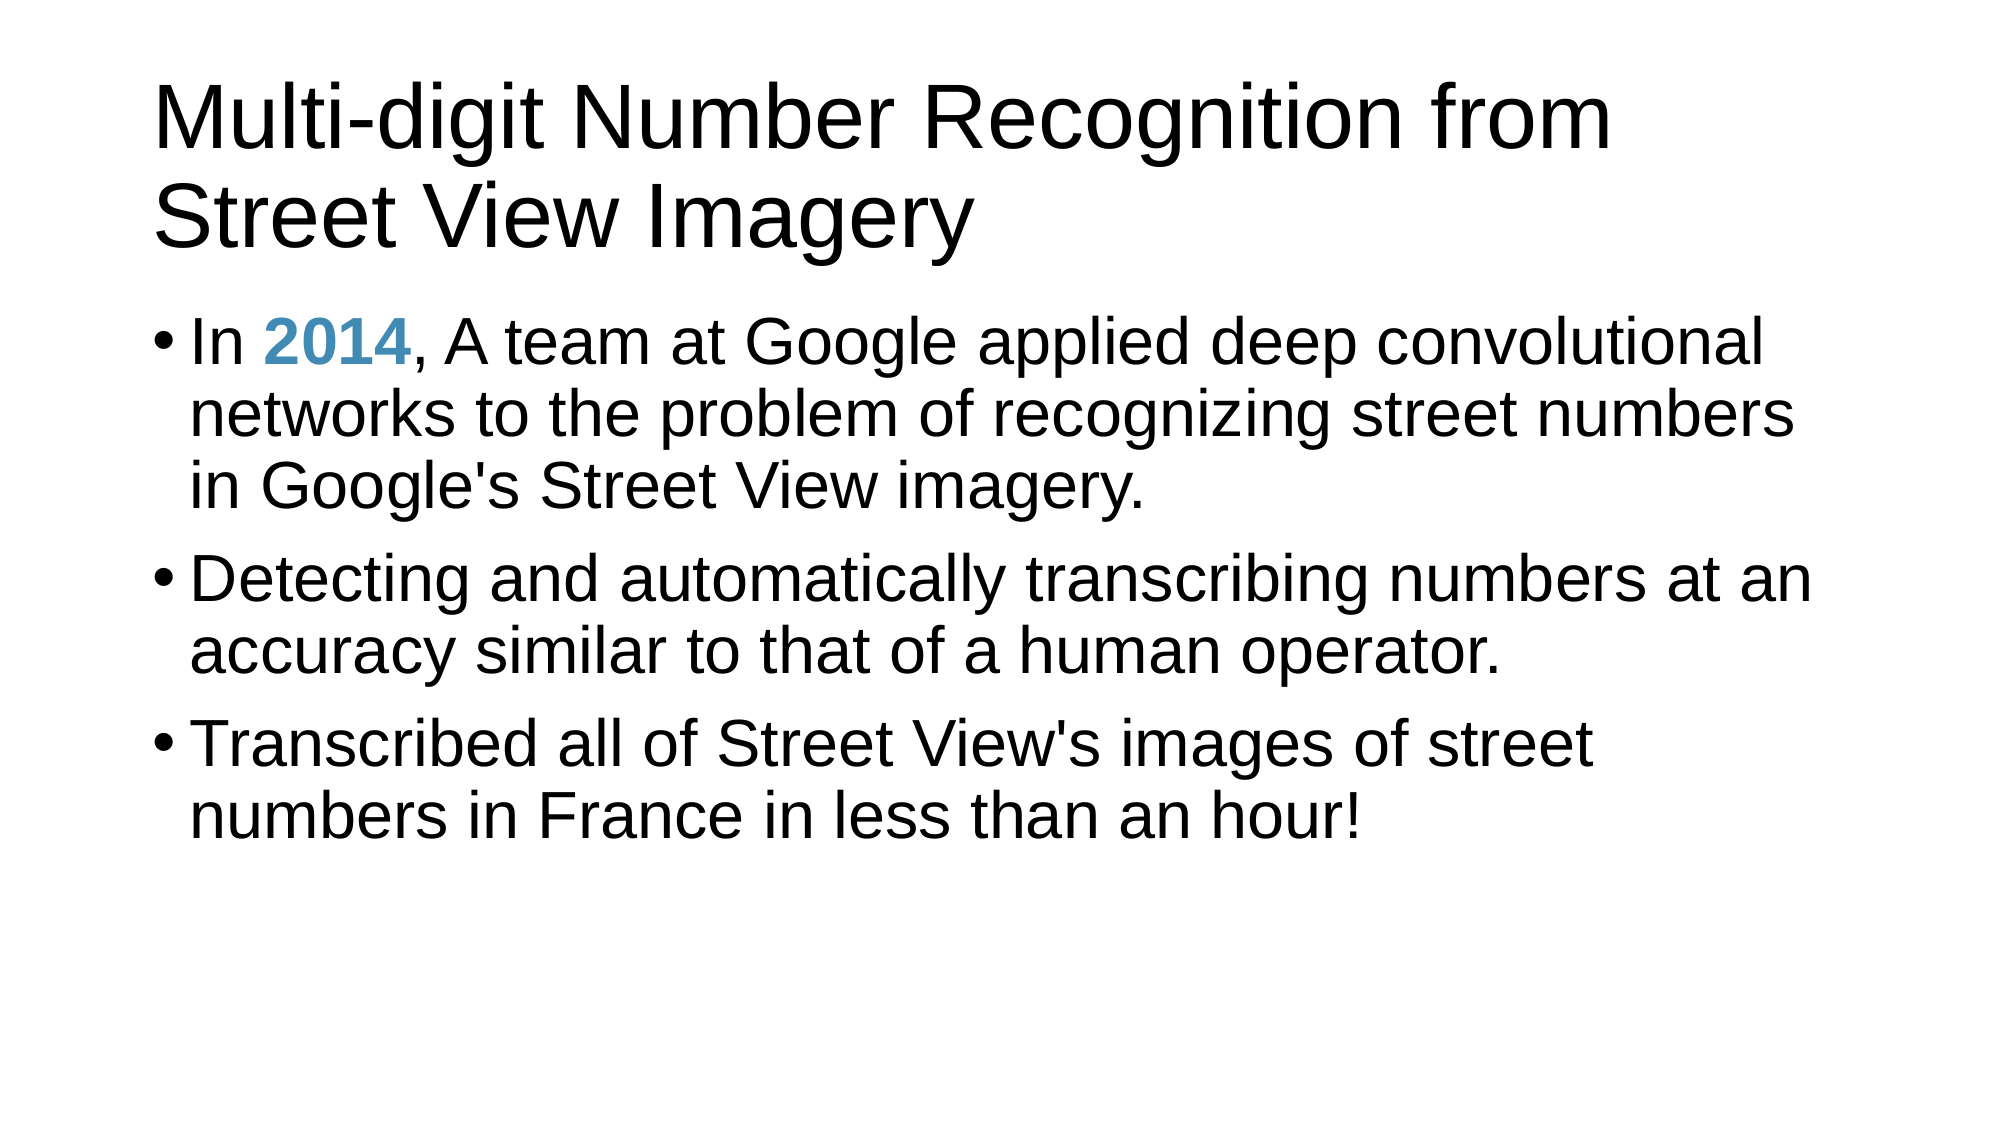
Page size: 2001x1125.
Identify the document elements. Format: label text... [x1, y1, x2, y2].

title Multi-digit Number Recognition from Street View Imagery [137, 59, 1863, 278]
list In 2014, A team at Google applied deep convolutional networks to the problem of recognizing street numbers in Google's Street View imagery. Detecting and automatically transcribing numbers at an accuracy similar to that of a human operator. Transcribed all of Street View's images of street numbers in France in less than an hour! [137, 299, 1863, 1066]
